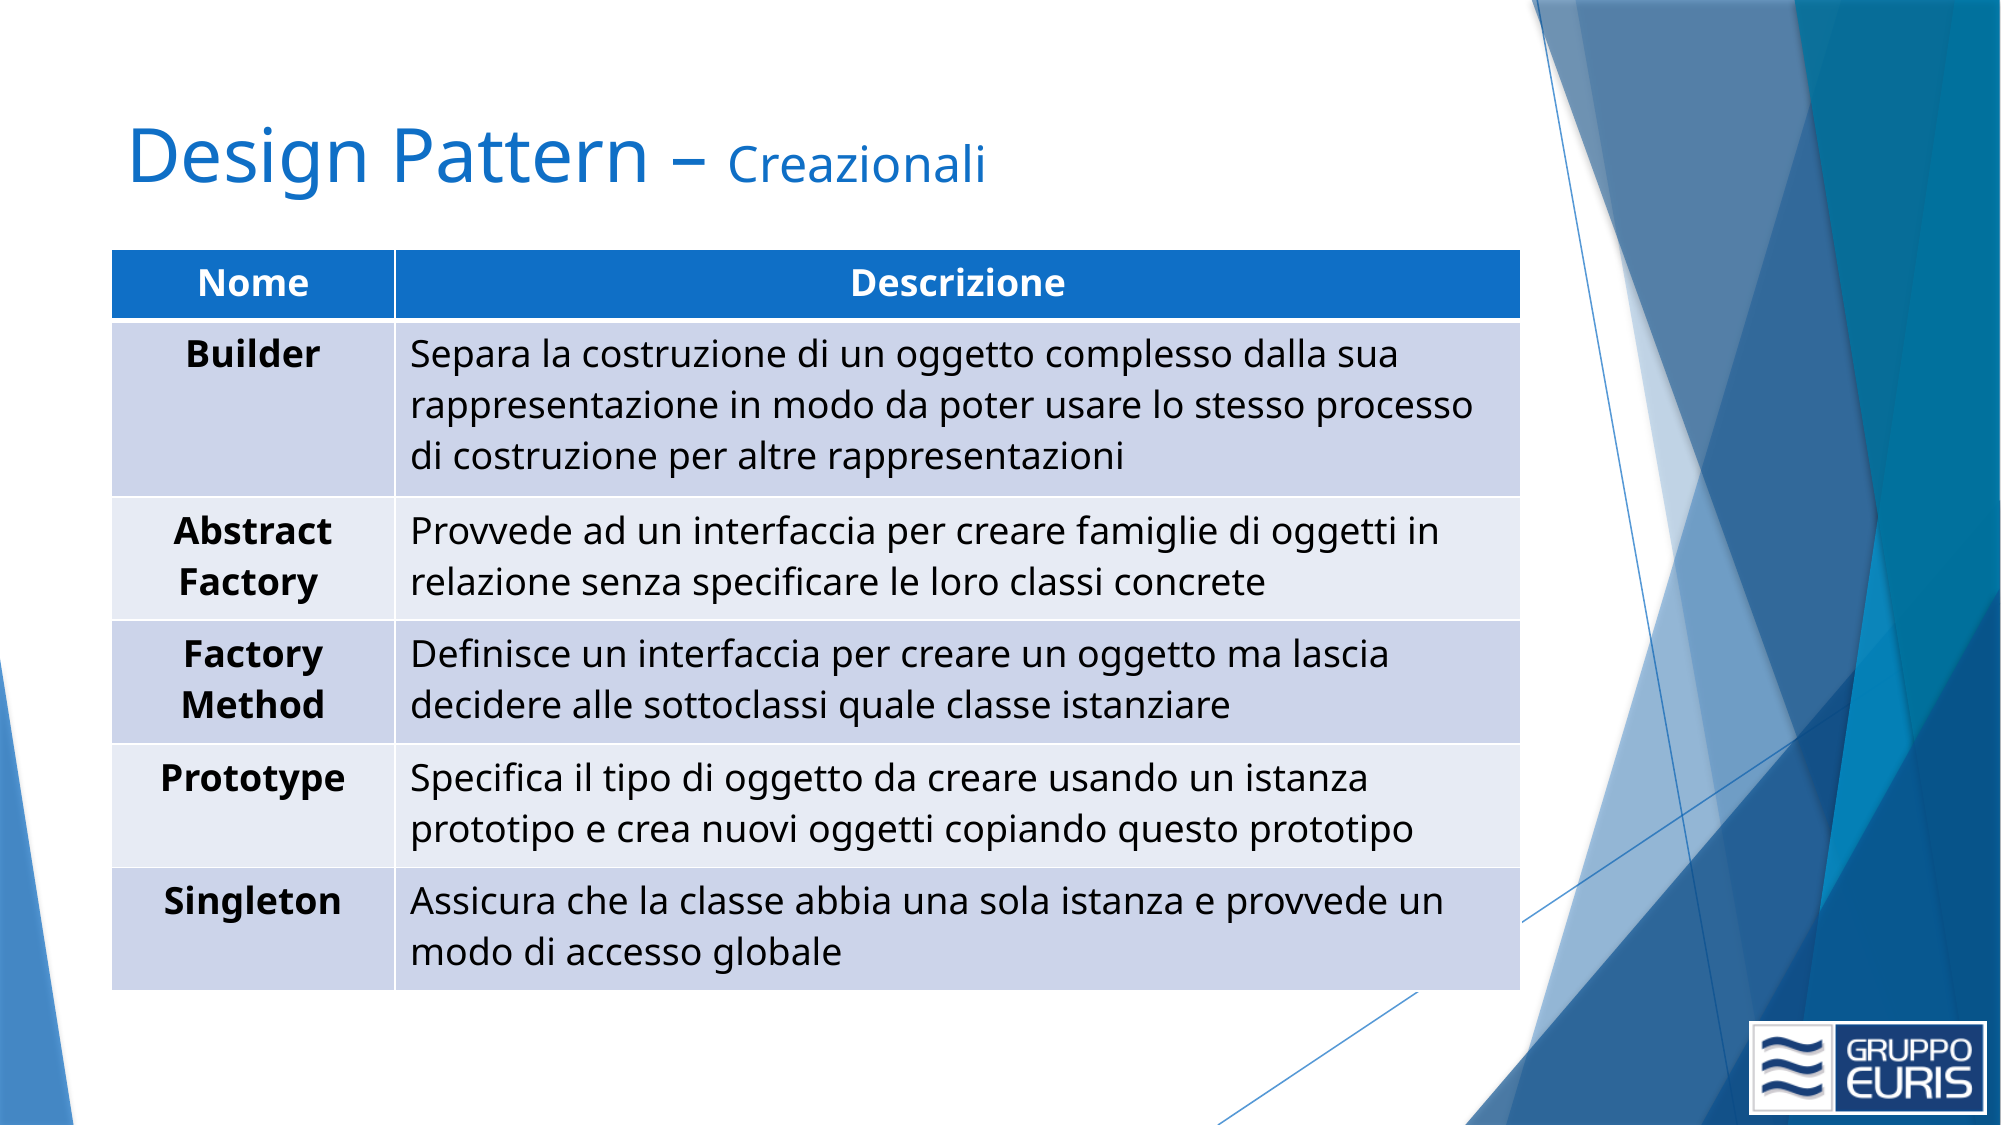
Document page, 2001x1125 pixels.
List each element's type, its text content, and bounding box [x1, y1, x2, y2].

picture [1748, 1020, 1988, 1115]
table_header Nome [112, 250, 394, 318]
table_header Descrizione [396, 250, 1520, 318]
title Design Pattern – Creazionali [111, 99, 1522, 248]
table_cell Prototype [112, 745, 394, 867]
table_cell Assicura che la classe abbia una sola istanza e provvede un modo di accesso globale [396, 868, 1520, 990]
table_cell Provvede ad un interfaccia per creare famiglie di oggetti in relazione senza specificare le loro classi concrete [396, 498, 1520, 619]
table_cell Factory Method [112, 621, 394, 743]
table_cell Singleton [112, 868, 394, 990]
table_cell Specifica il tipo di oggetto da creare usando un istanza prototipo e crea nuovi oggetti copiando questo prototipo [396, 745, 1520, 867]
table_cell Separa la costruzione di un oggetto complesso dalla sua rappresentazione in modo da poter usare lo stesso processo di costruzione per altre rappresentazioni [396, 323, 1520, 496]
table_cell Abstract Factory [112, 498, 394, 619]
table_cell Definisce un interfaccia per creare un oggetto ma lascia decidere alle sottoclassi quale classe istanziare [396, 621, 1520, 743]
table_cell Builder [112, 323, 394, 496]
